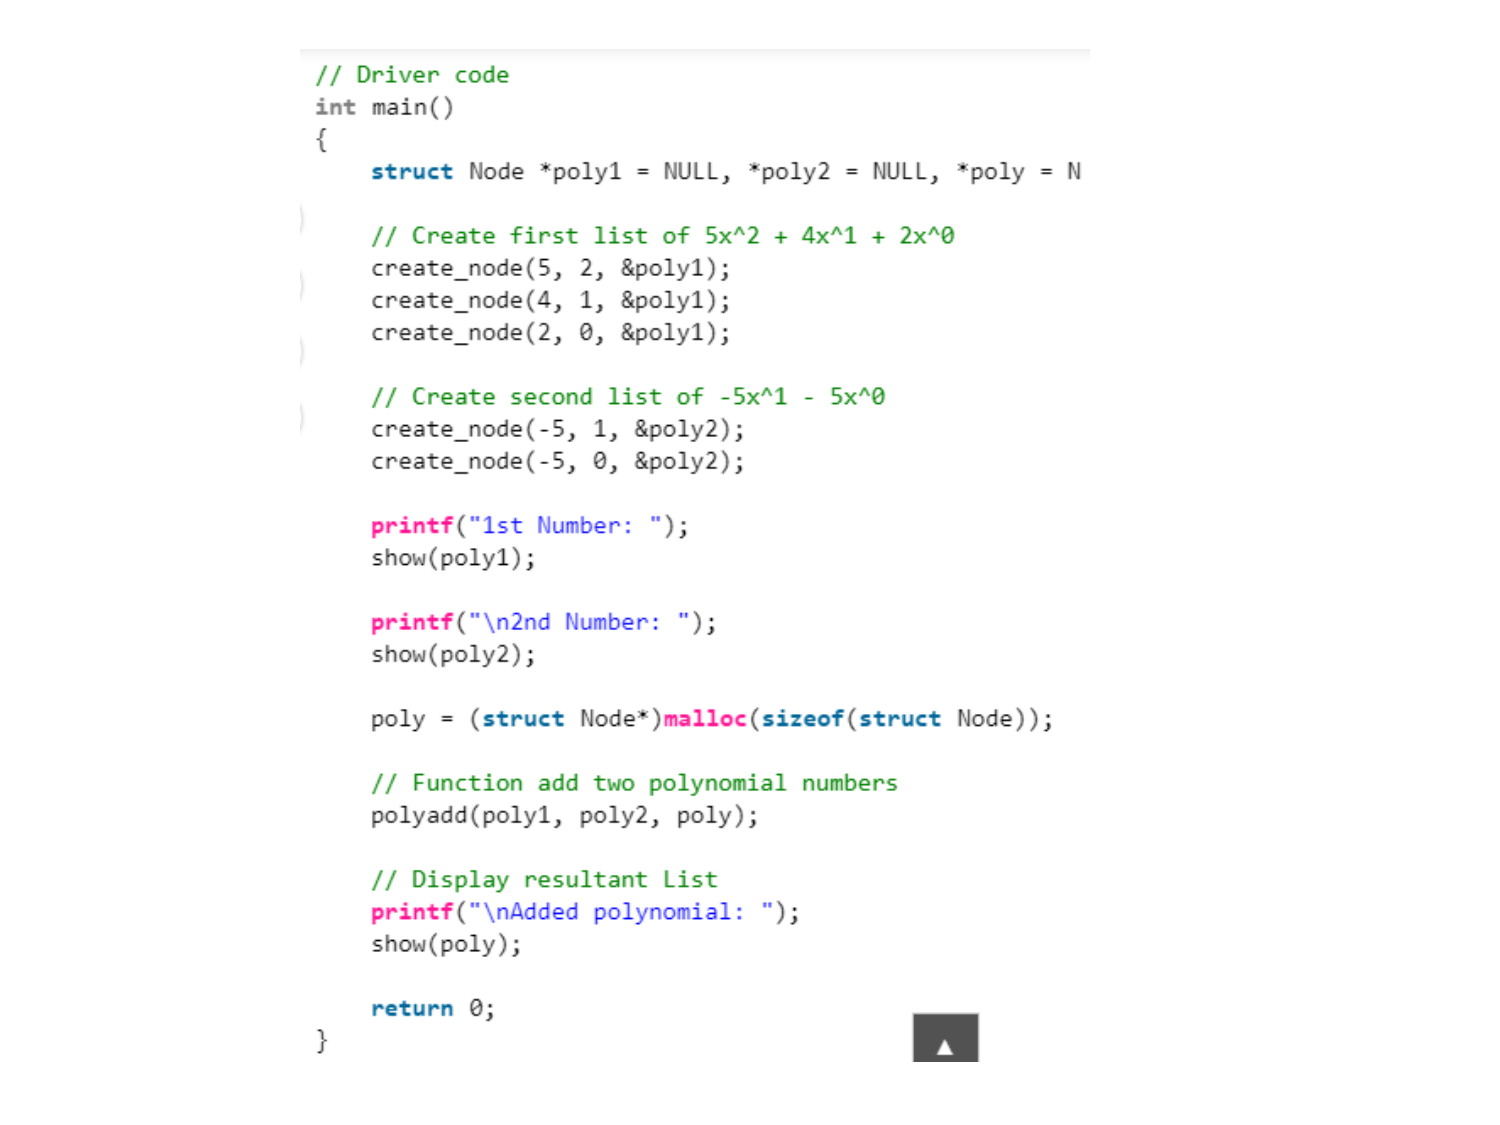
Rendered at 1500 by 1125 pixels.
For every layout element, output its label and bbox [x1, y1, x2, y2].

picture [299, 49, 1091, 1062]
